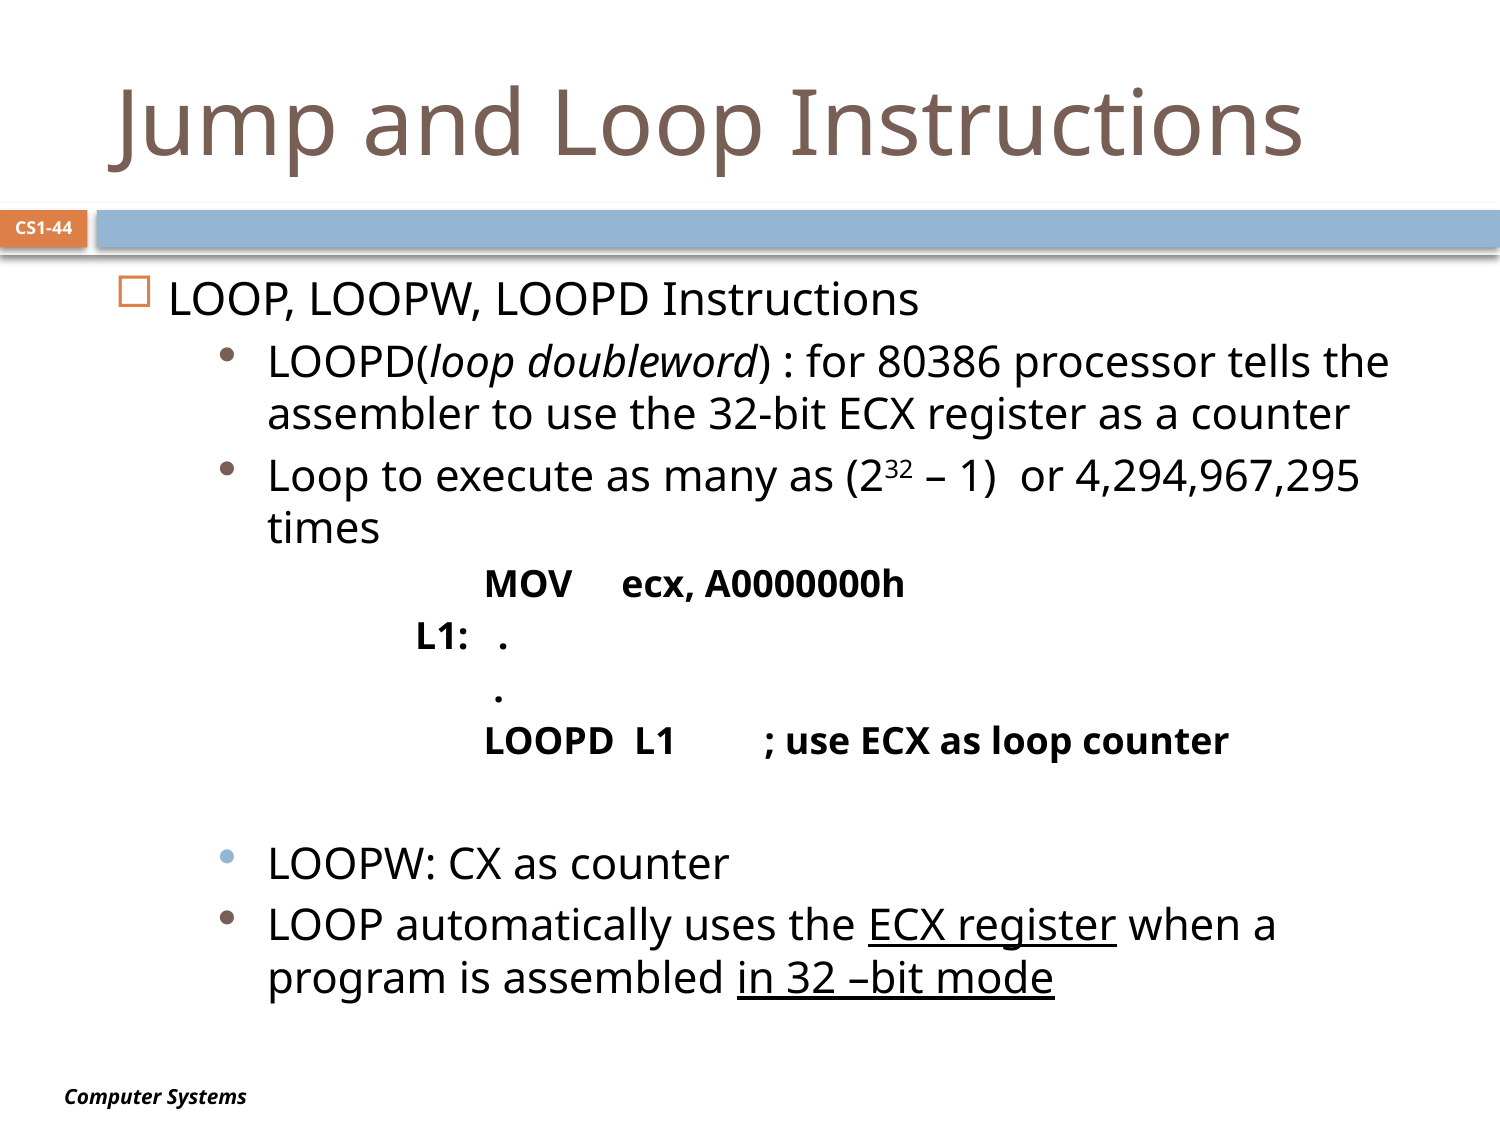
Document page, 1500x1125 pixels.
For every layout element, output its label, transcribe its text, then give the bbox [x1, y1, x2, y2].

title Jump and Loop Instructions [100, 37, 1438, 200]
list LOOP, LOOPW, LOOPD Instructions LOOPD(loop doubleword) : for 80386 processor tells the assembler to use the 32-bit ECX register as a counter Loop to execute as many as (232 – 1) or 4,294,967,295 times MOV ecx, A0000000h L1: . . LOOPD L1 ; use ECX as loop counter LOOPW: CX as counter LOOP automatically uses the ECX register when a program is assembled in 32 –bit mode [100, 262, 1438, 1125]
slide_number CS1-44 [0, 208, 88, 249]
